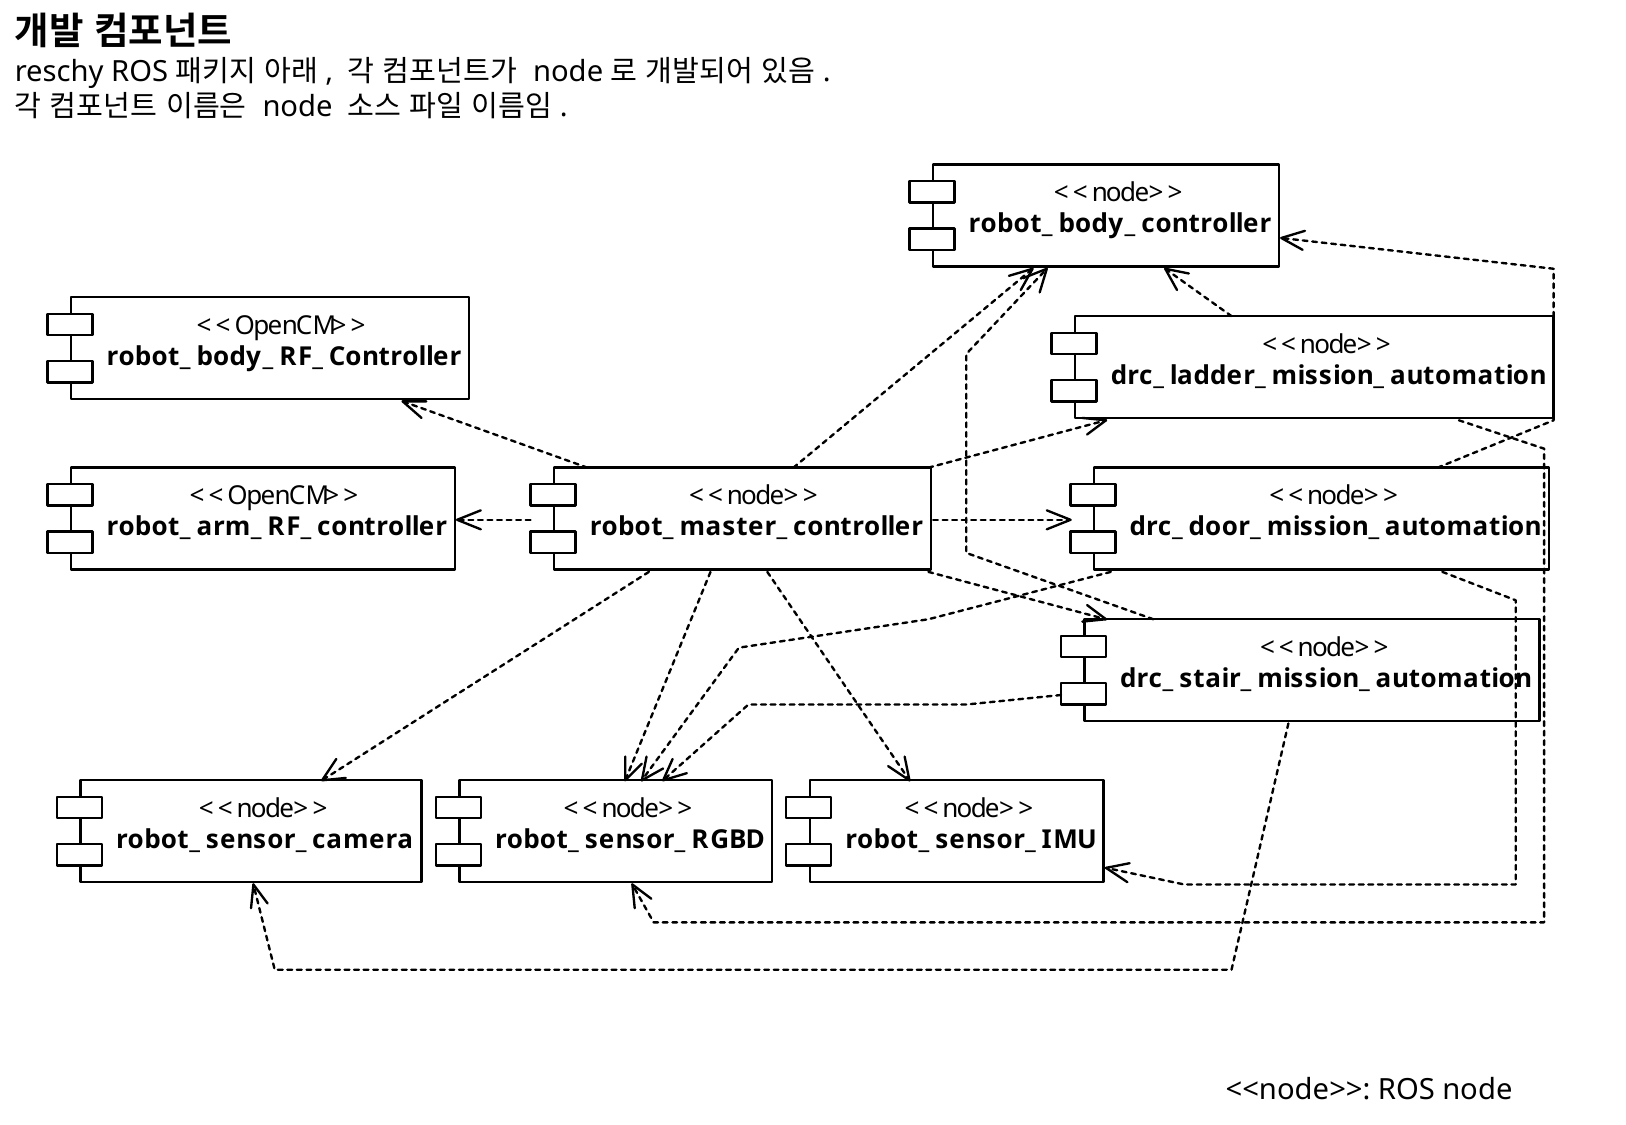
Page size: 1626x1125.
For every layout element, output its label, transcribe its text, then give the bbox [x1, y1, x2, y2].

text_box <<node>>: ROS node [1210, 1062, 1614, 1113]
picture [0, 116, 1604, 1020]
text_box 개발 컴포넌트 reschy ROS패키지 아래, 각 컴포넌트가 node로 개발되어 있음. 각 컴포넌트 이름은 node 소스 파일 이름임. [0, 0, 930, 116]
